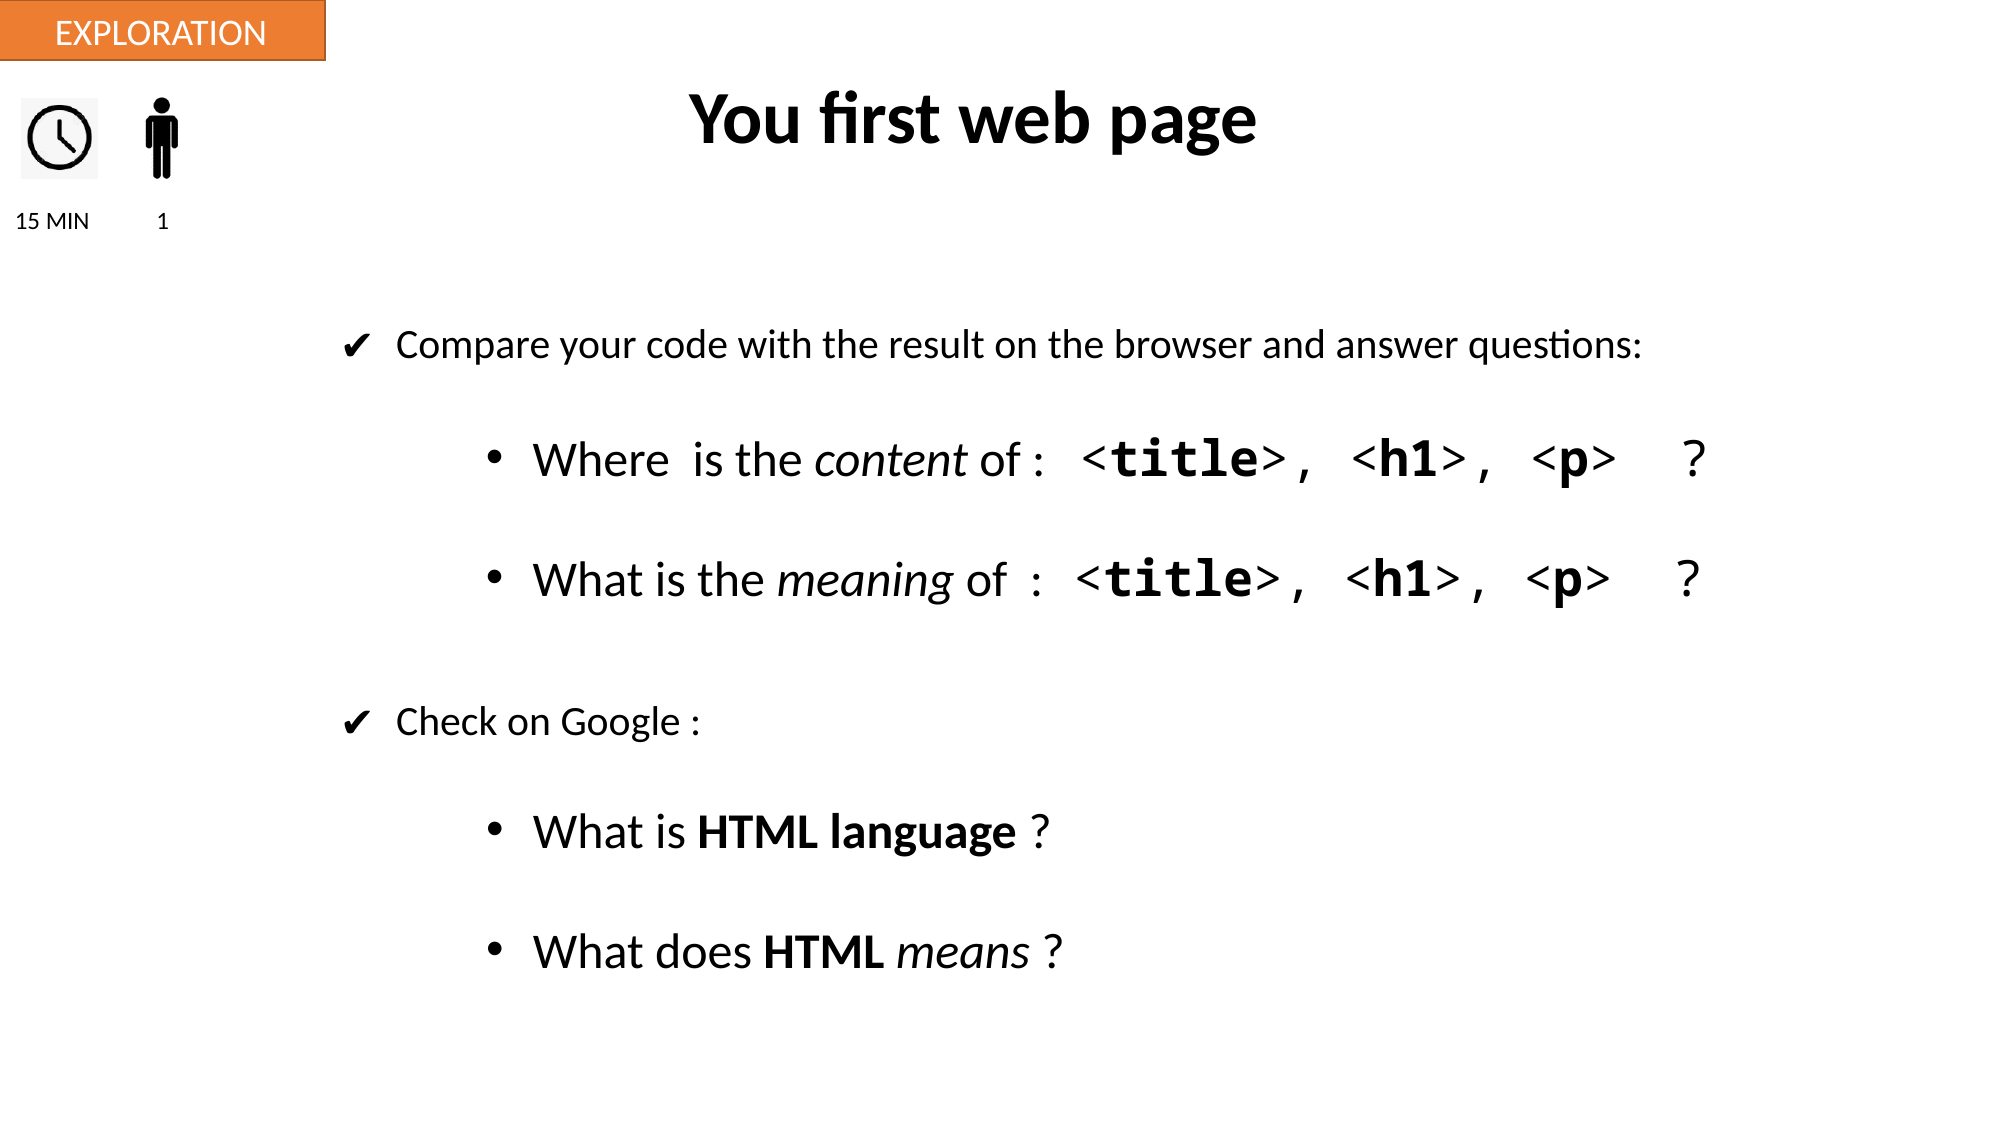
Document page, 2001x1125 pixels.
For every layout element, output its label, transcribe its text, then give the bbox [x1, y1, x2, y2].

picture [139, 93, 185, 185]
text_box What is HTML language ? What does HTML means ? [470, 790, 1680, 986]
text_box Check on Google : [324, 686, 729, 752]
text_box EXPLORATION [0, 0, 325, 60]
text_box 15 MIN [0, 197, 106, 243]
text_box 1 [141, 197, 185, 243]
text_box You first web page [674, 60, 1417, 166]
text_box Compare your code with the result on the browser and answer questions: [324, 309, 1671, 375]
picture [21, 98, 98, 179]
text_box Where is the content of : <title>, <h1>, <p> ? What is the meaning of : <title>, <h1>, <p> ? [470, 418, 1760, 674]
